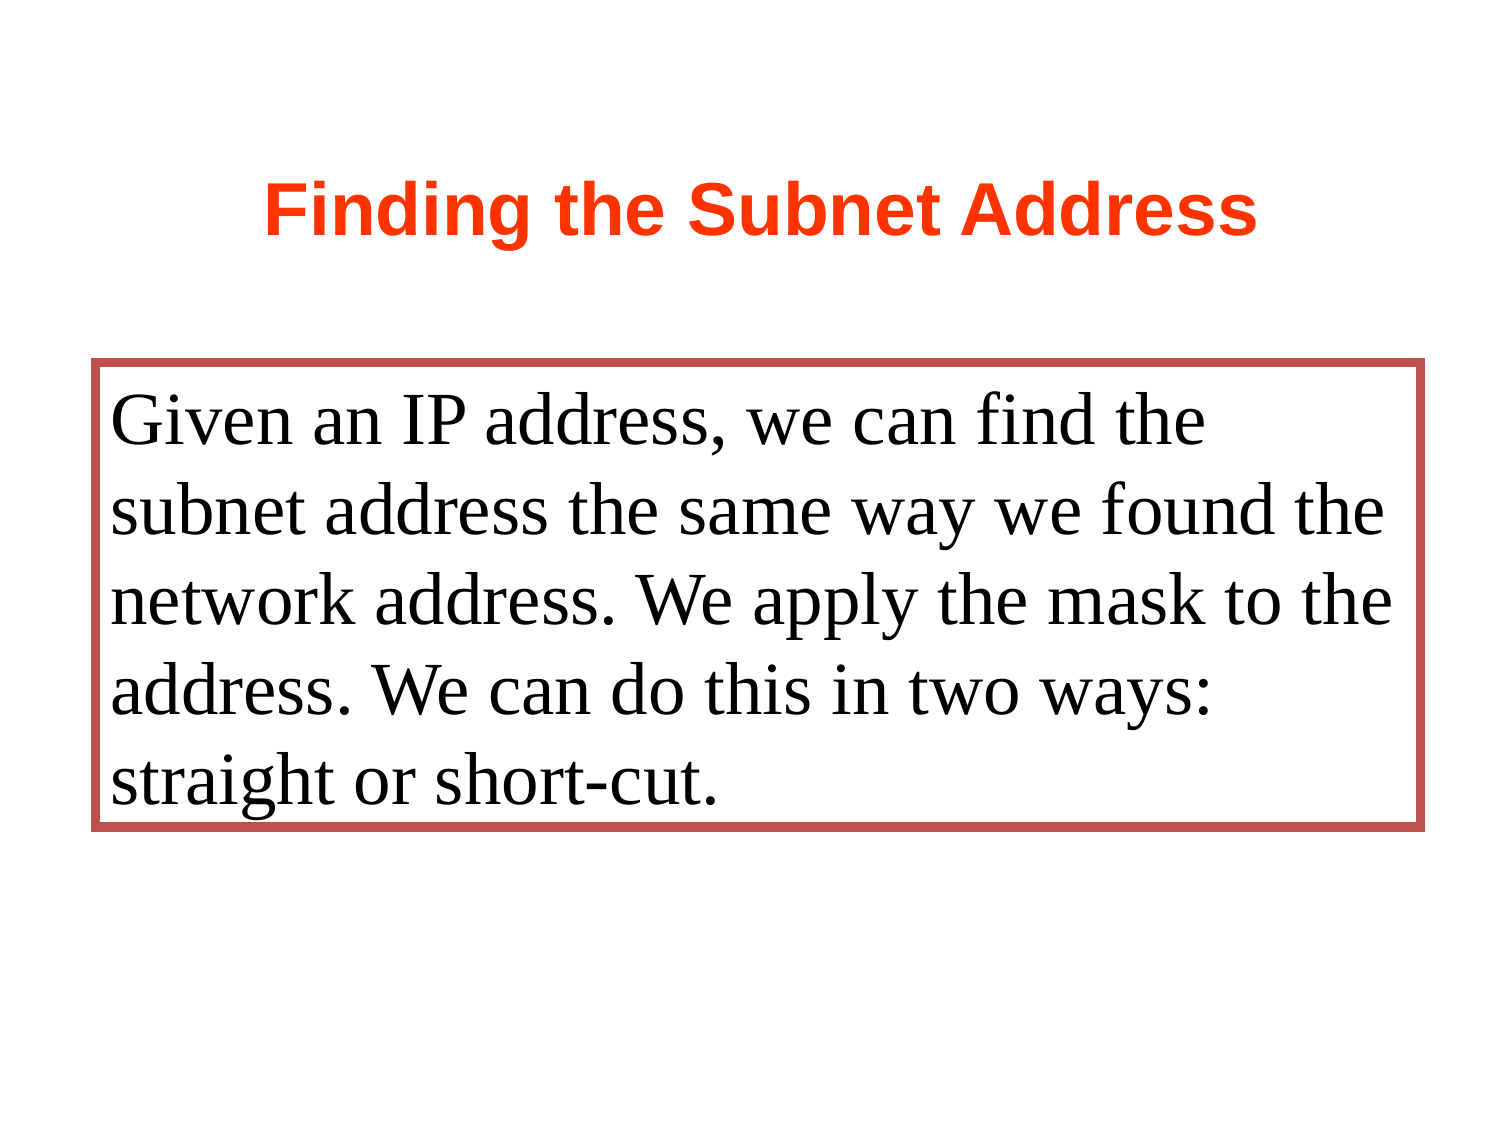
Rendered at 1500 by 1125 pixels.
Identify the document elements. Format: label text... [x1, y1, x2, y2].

text_box Given an IP address, we can find the subnet address the same way we found the network address. We apply the mask to the address. We can do this in two ways: straight or short-cut. [95, 362, 1421, 828]
text_box Finding the Subnet Address [249, 153, 1276, 259]
